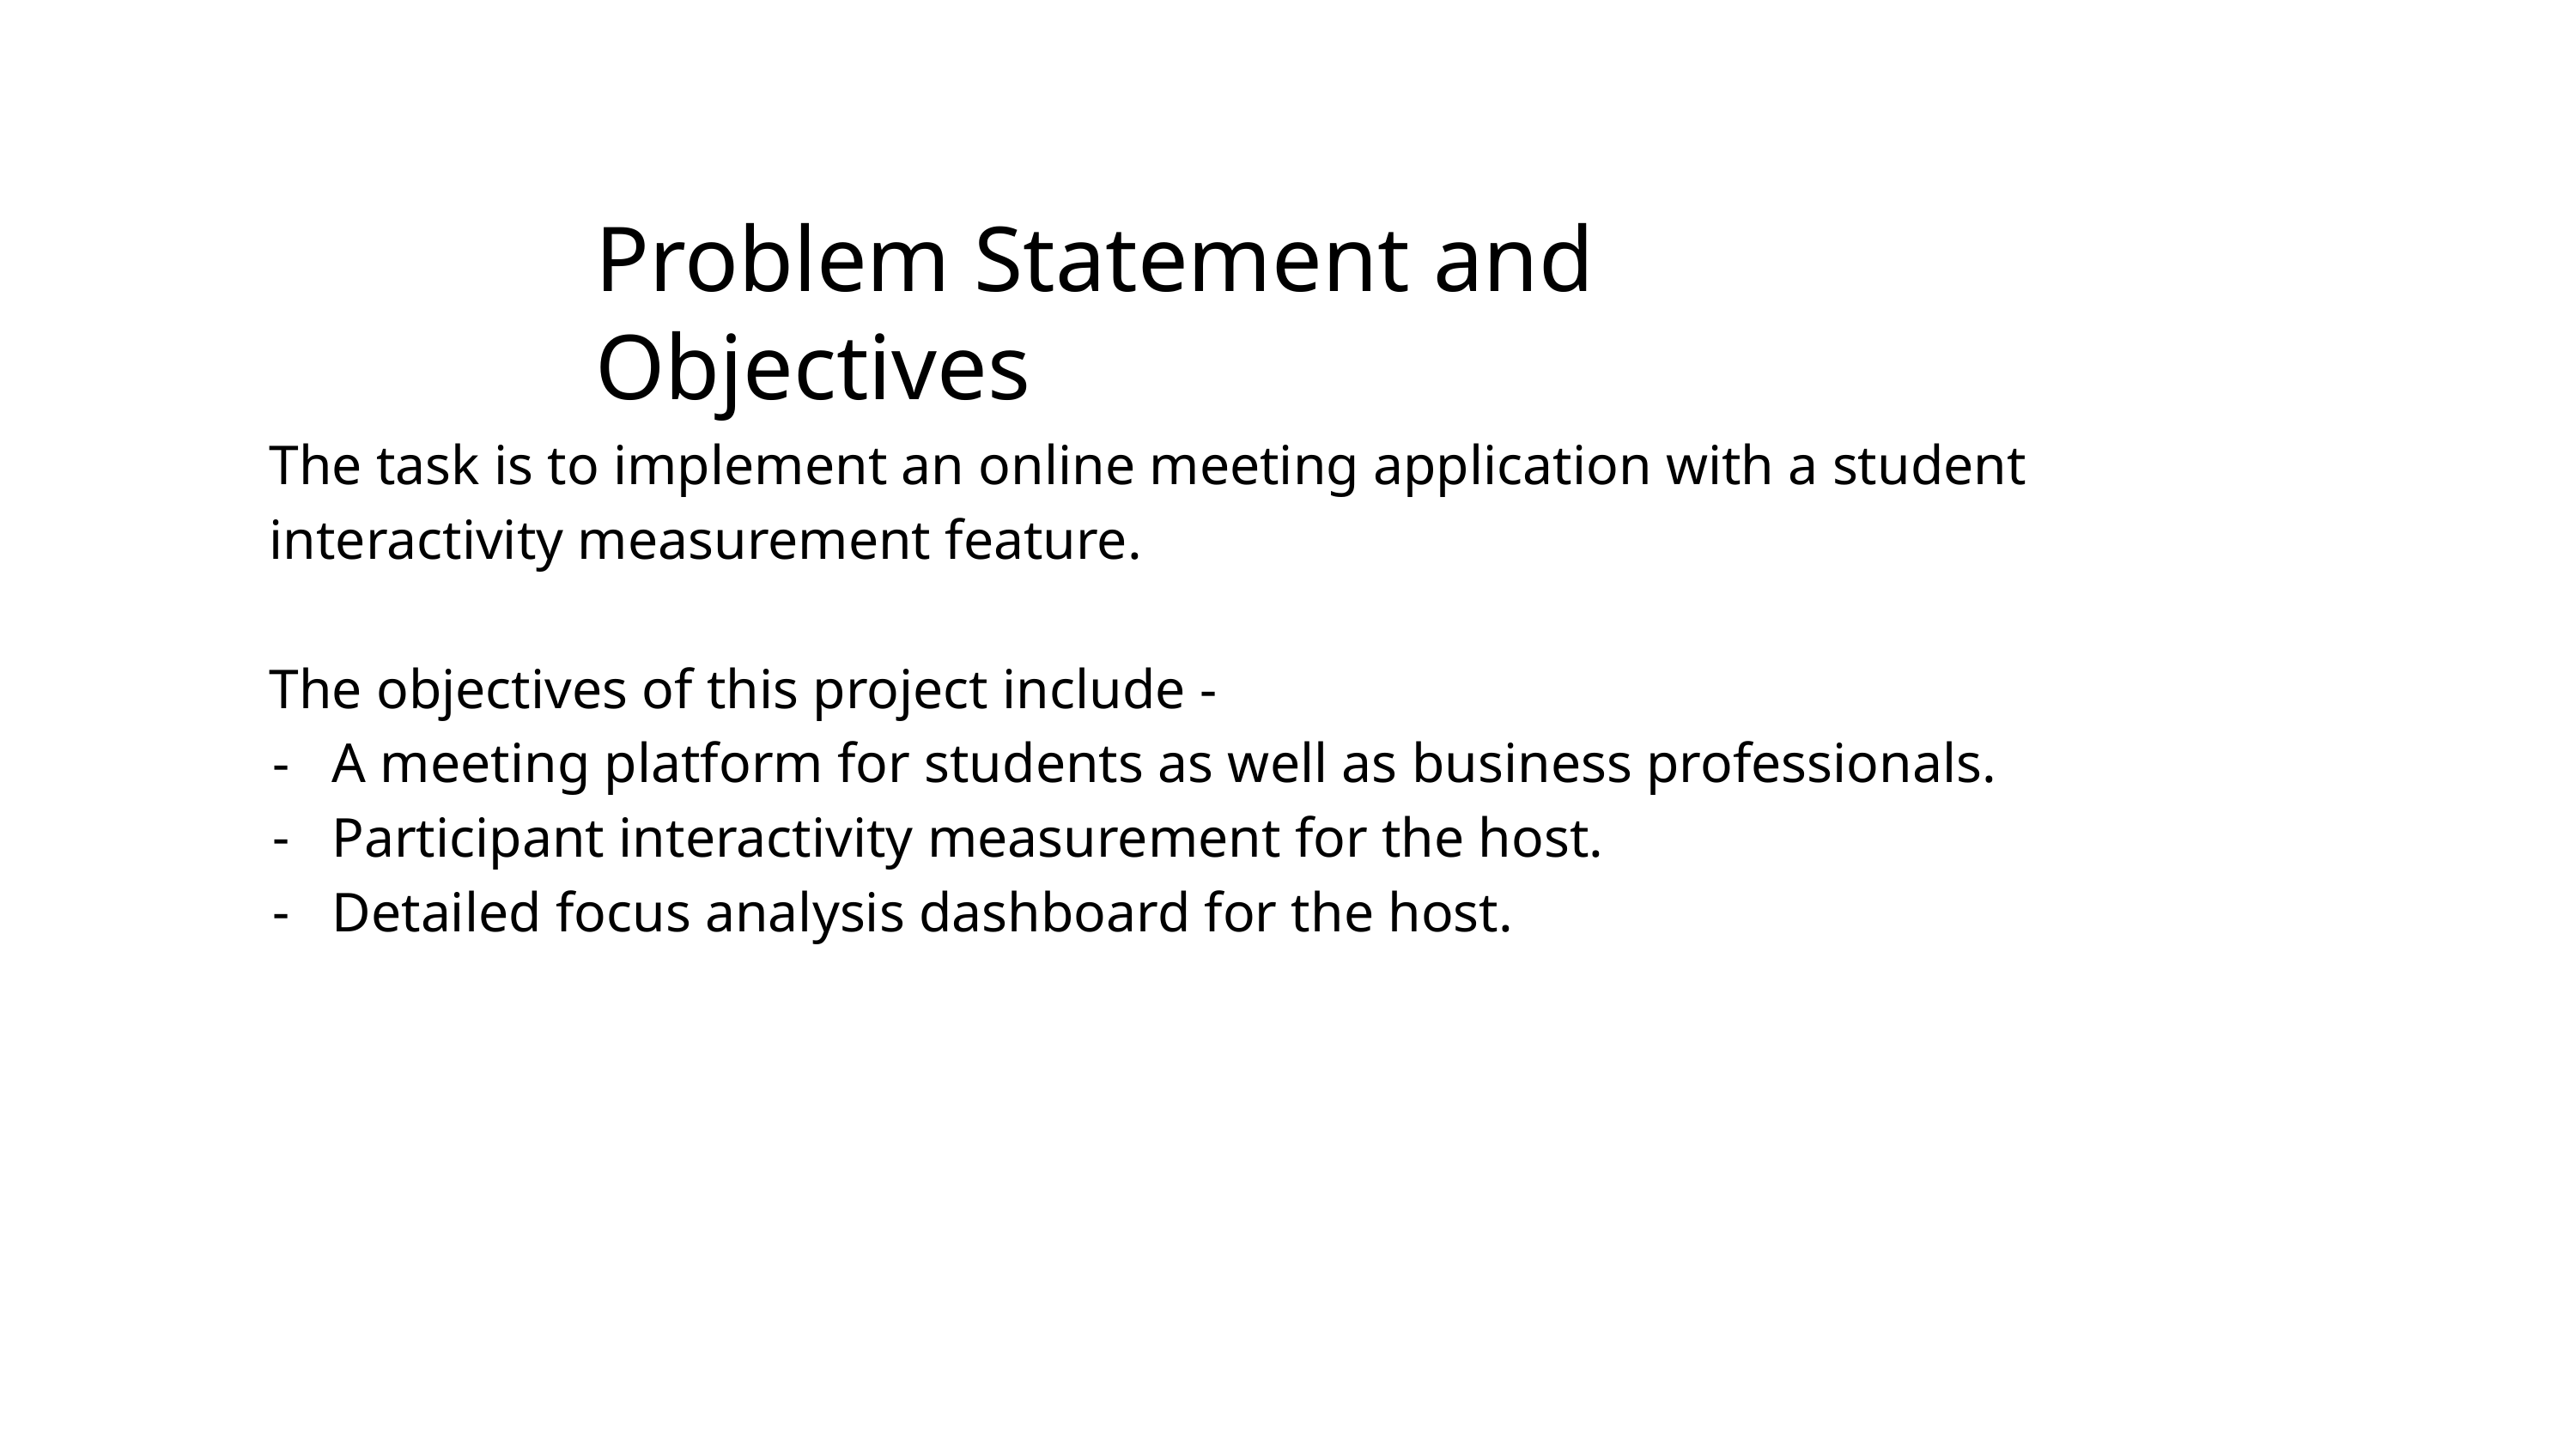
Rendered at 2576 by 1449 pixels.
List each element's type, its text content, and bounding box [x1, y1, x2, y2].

text_box The task is to implement an online meeting application with a student interactivity measurement feature. The objectives of this project include - A meeting platform for students as well as business professionals. Participant interactivity measurement for the host. Detailed focus analysis dashboard for the host. [254, 407, 2322, 956]
text_box Problem Statement and Objectives [582, 189, 1994, 407]
